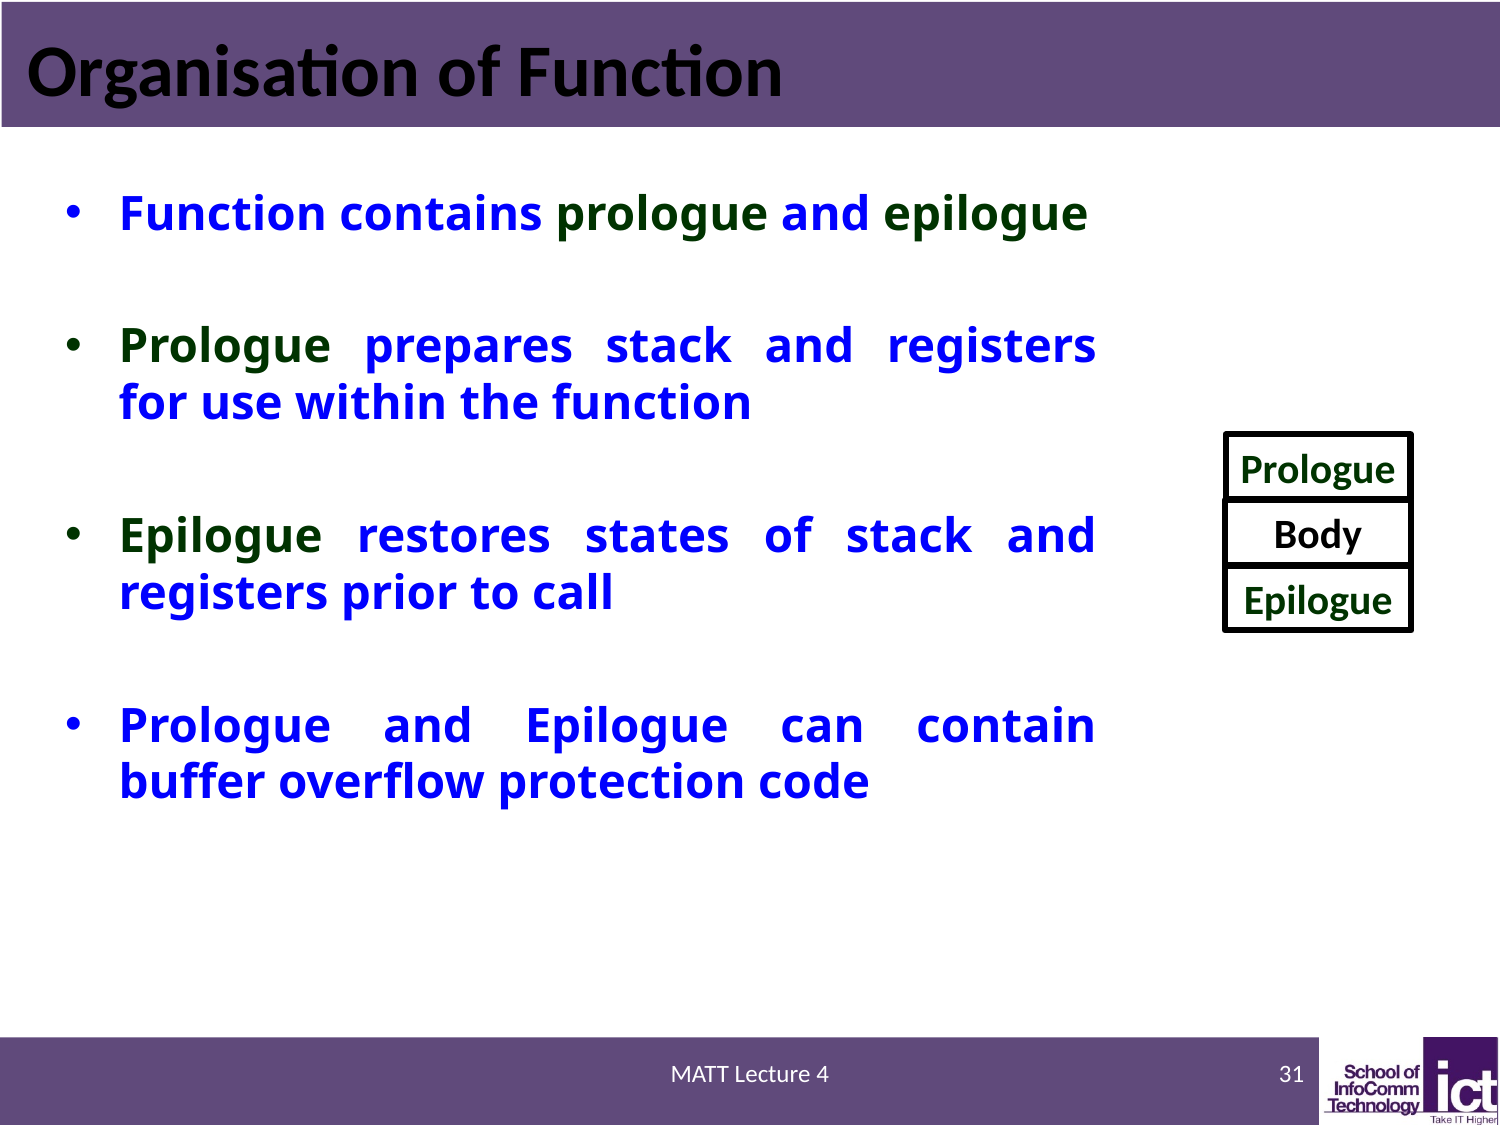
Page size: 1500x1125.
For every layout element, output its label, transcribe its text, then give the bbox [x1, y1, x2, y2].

footer MATT Lecture 4 [512, 1042, 988, 1103]
slide_number 31 [1037, 1042, 1320, 1103]
title Organisation of Function [12, 13, 1363, 119]
list Function contains prologue and epilogue Prologue prepares stack and registers for use within the function Epilogue restores states of stack and registers prior to call Prologue and Epilogue can contain buffer overflow protection code [50, 174, 1113, 838]
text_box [1224, 434, 1412, 632]
picture [1319, 1037, 1497, 1125]
